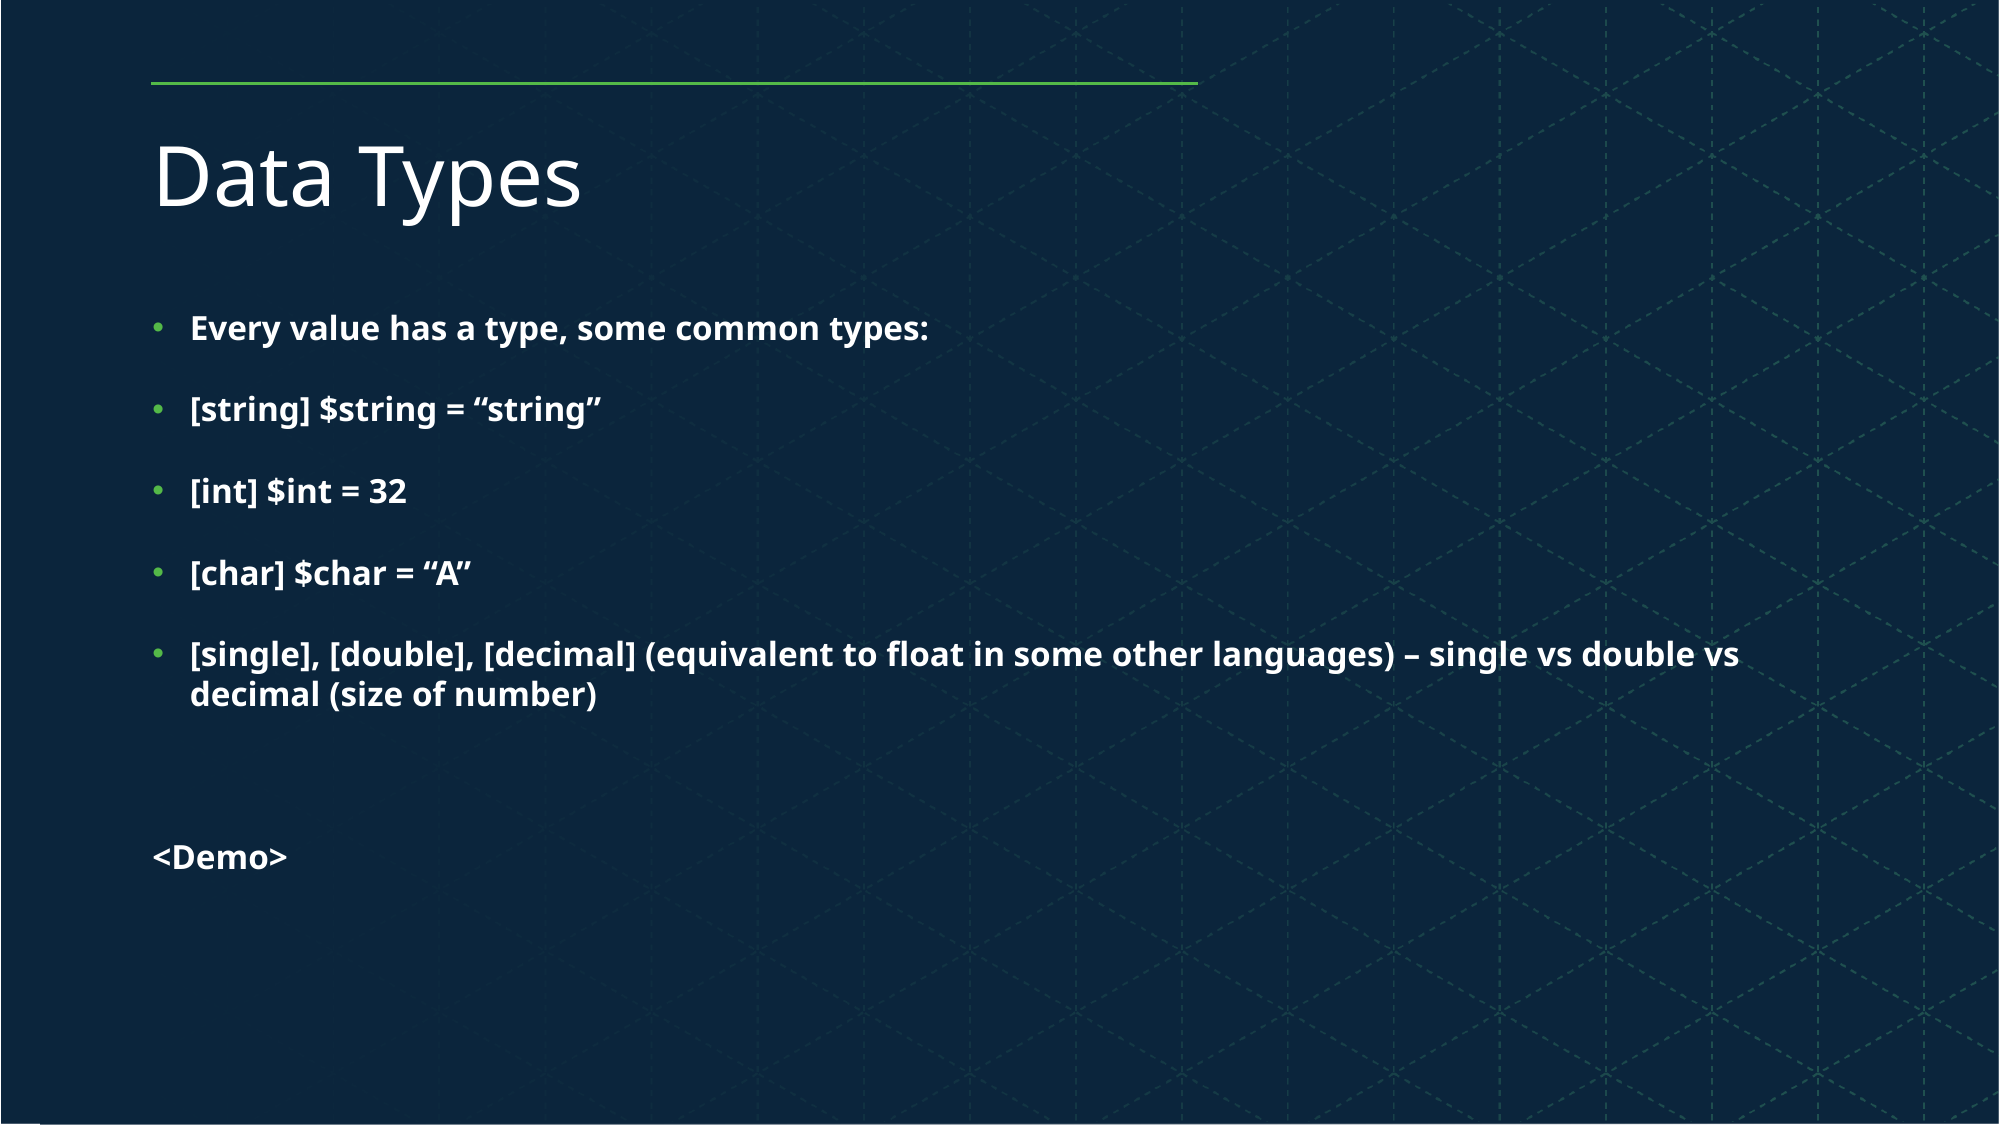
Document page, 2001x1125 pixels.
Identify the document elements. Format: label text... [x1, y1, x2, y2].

title Data Types [137, 127, 1863, 299]
list Every value has a type, some common types: [string] $string = “string” [int] $int = 32 [char] $char = “A” [single], [double], [decimal] (equivalent to float in some other languages) – single vs double vs decimal (size of number) <Demo> [137, 299, 1863, 1065]
picture [1, 0, 1999, 1125]
